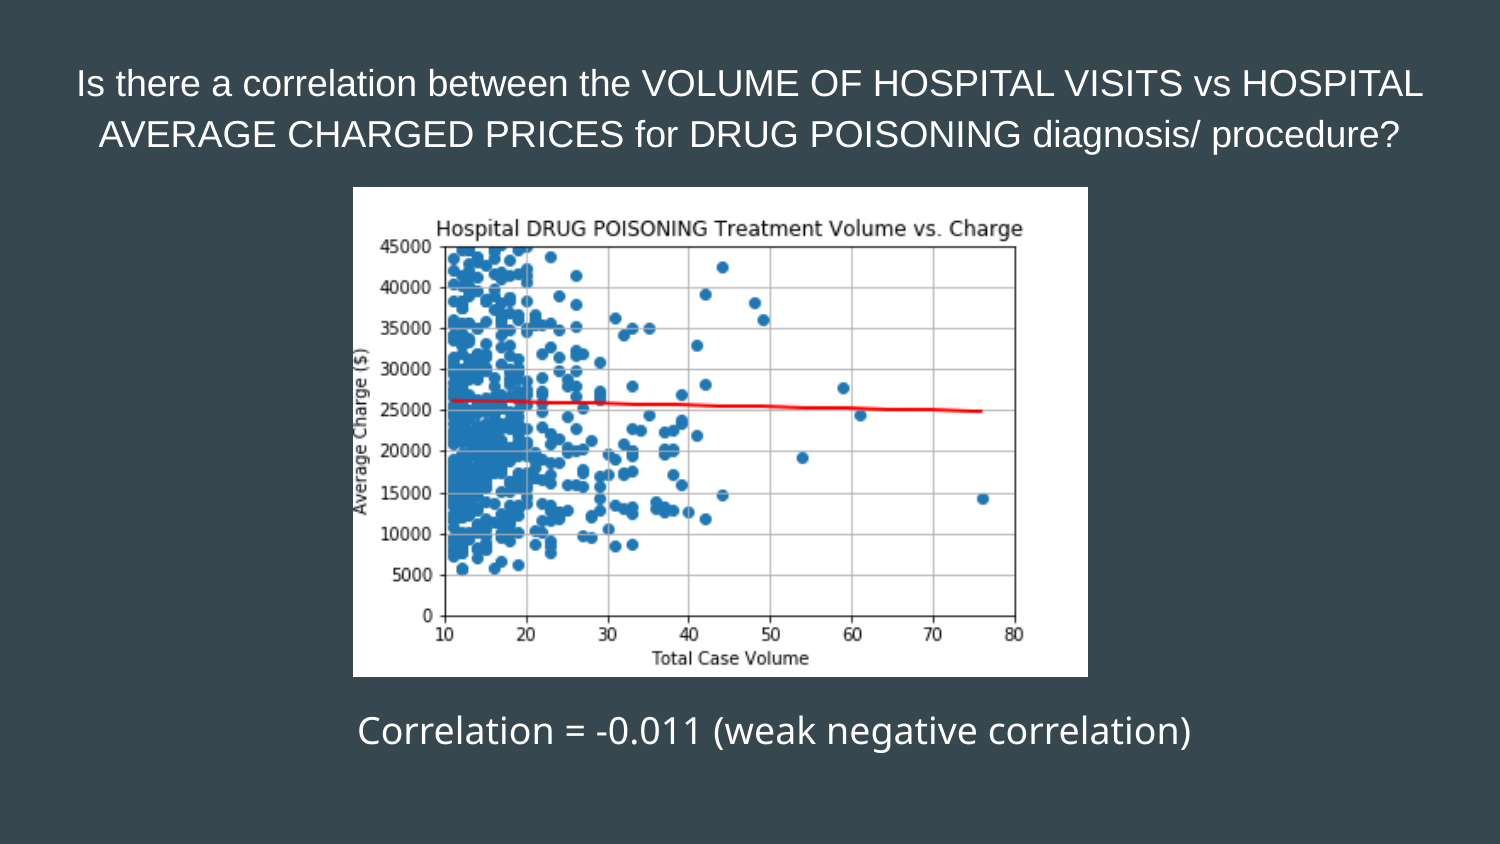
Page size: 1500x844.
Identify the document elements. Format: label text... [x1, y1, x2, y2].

title Is there a correlation between the VOLUME OF HOSPITAL VISITS vs HOSPITAL AVERAGE CHARGED PRICES for DRUG POISONING diagnosis/ procedure? [51, 36, 1449, 131]
title Correlation = -0.011 (weak negative correlation) [75, 685, 1474, 780]
picture [353, 187, 1088, 678]
